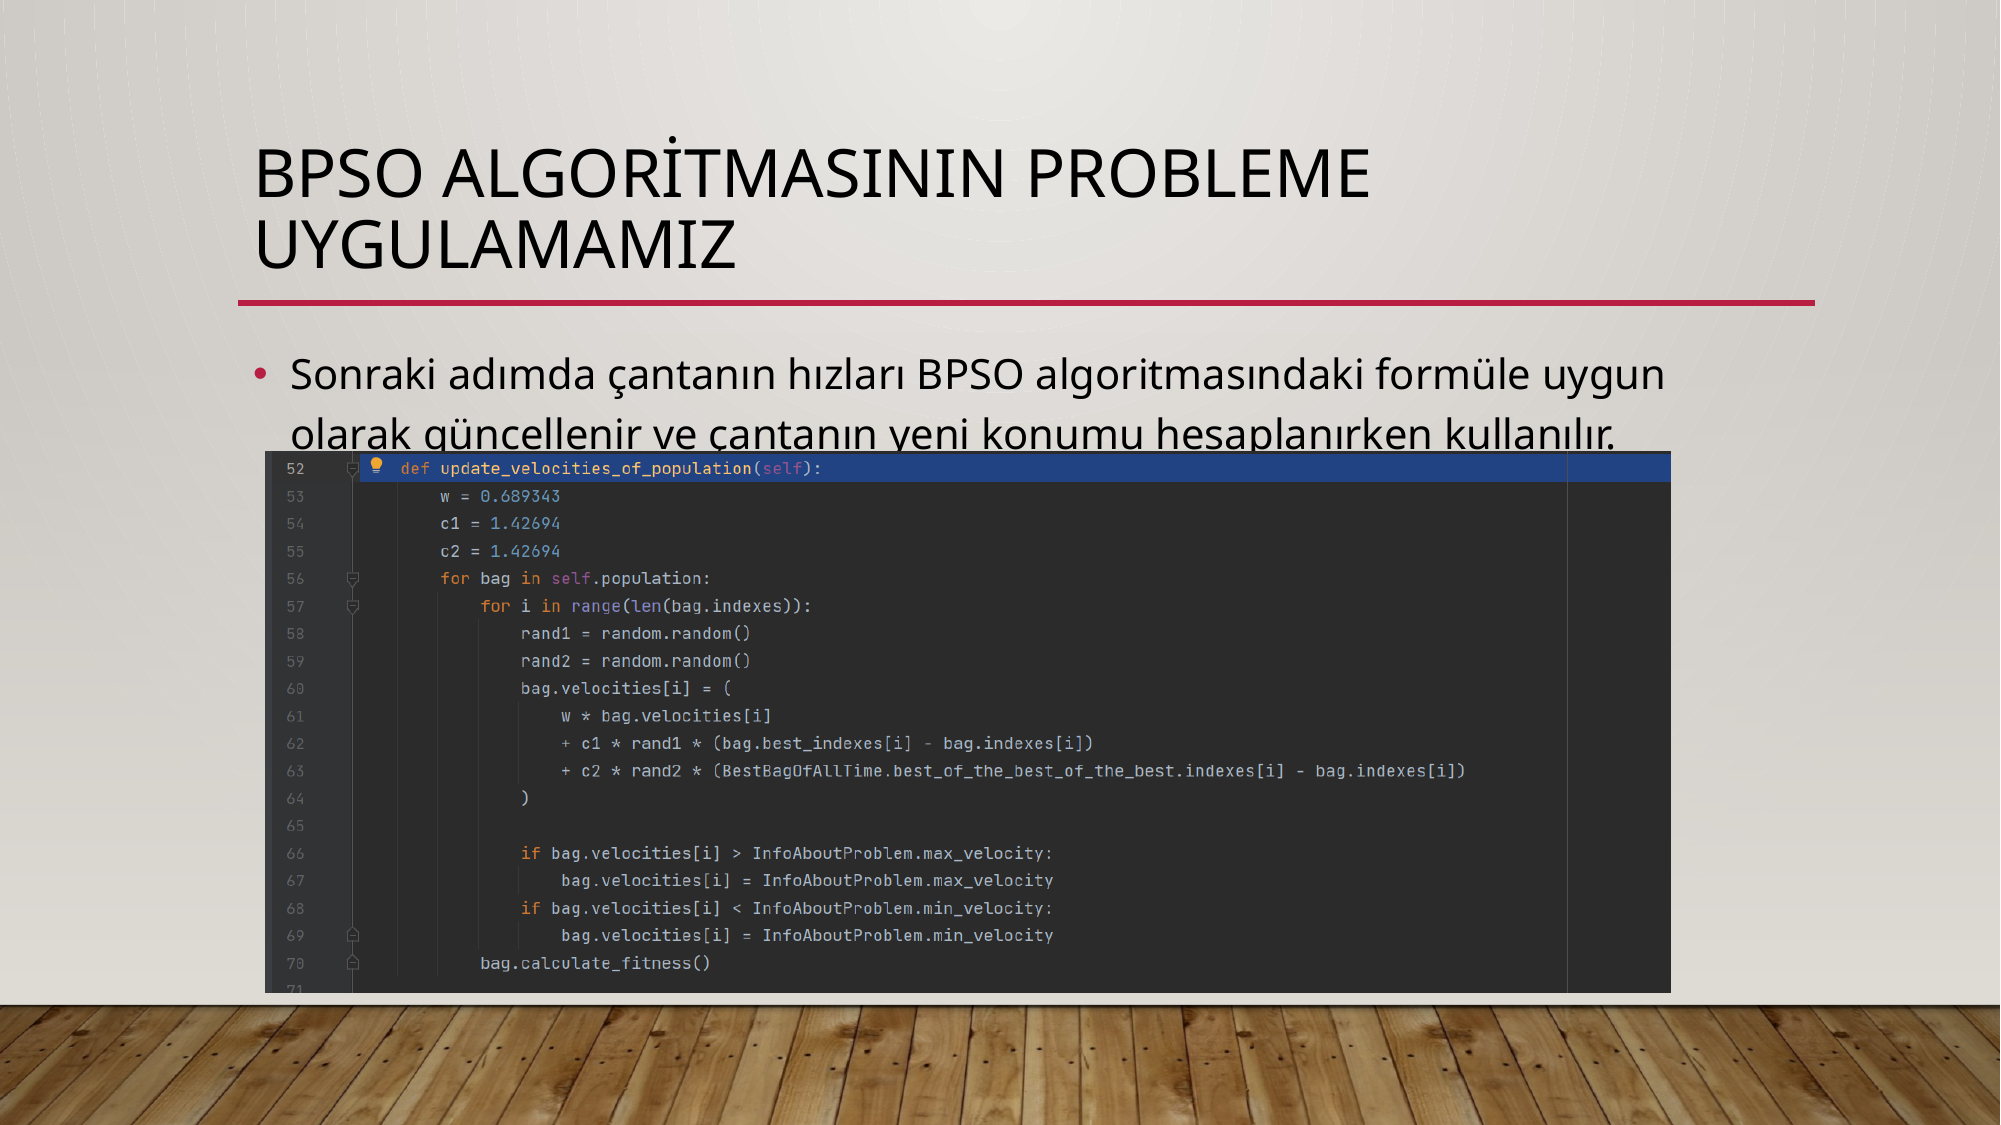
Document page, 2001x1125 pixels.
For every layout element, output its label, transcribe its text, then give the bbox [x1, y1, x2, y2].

picture [0, 1005, 2000, 1125]
picture [264, 451, 1672, 994]
title BPSO ALGORİTMASININ PROBLEME UYGULAMAMIZ [238, 131, 1814, 305]
list Sonraki adımda çantanın hızları BPSO algoritmasındaki formüle uygun olarak güncellenir ve çantanın yeni konumu hesaplanırken kullanılır. [238, 330, 1814, 897]
